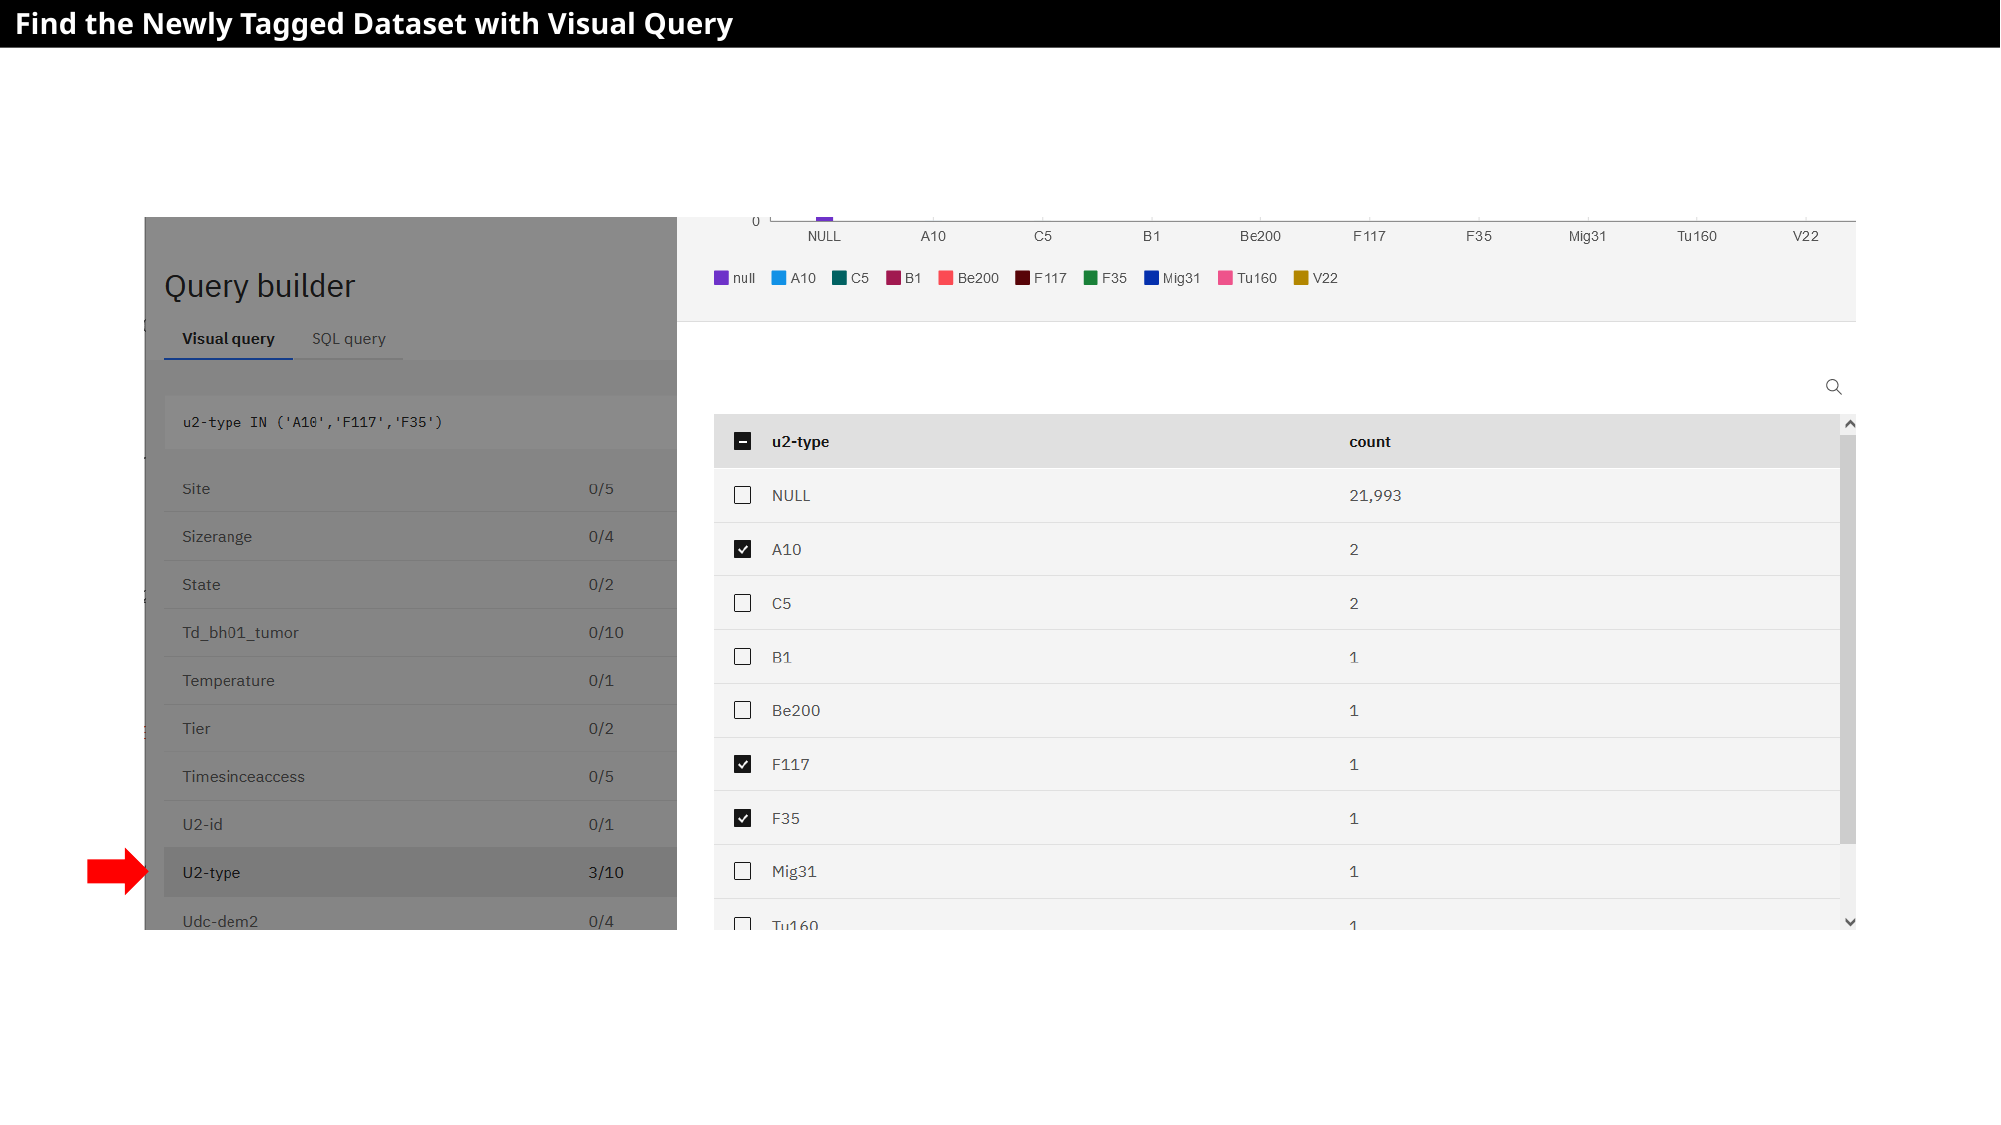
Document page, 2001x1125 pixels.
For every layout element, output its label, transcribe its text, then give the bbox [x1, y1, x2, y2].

picture [144, 217, 1856, 930]
text_box [86, 845, 144, 898]
text_box Find the Newly Tagged Dataset with Visual Query [0, 0, 2000, 48]
